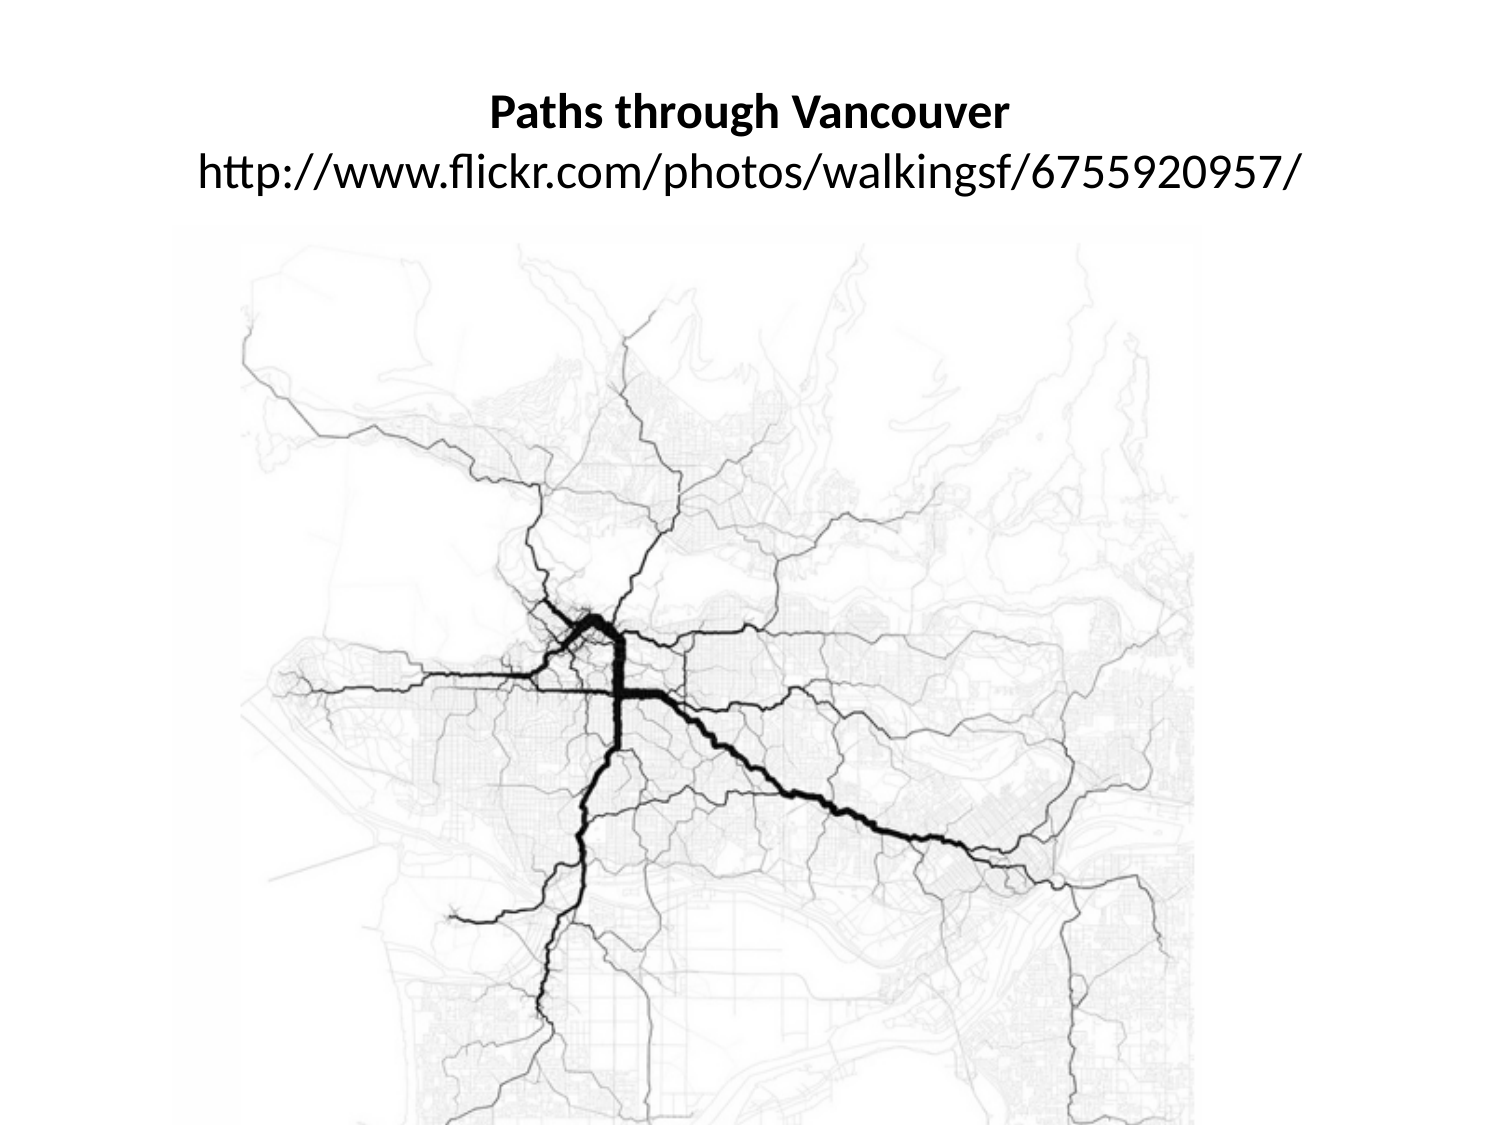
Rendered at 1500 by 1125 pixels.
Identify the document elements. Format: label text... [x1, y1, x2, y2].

picture [172, 225, 1202, 1125]
title Paths through Vancouver http://www.flickr.com/photos/walkingsf/6755920957/ [75, 45, 1425, 233]
